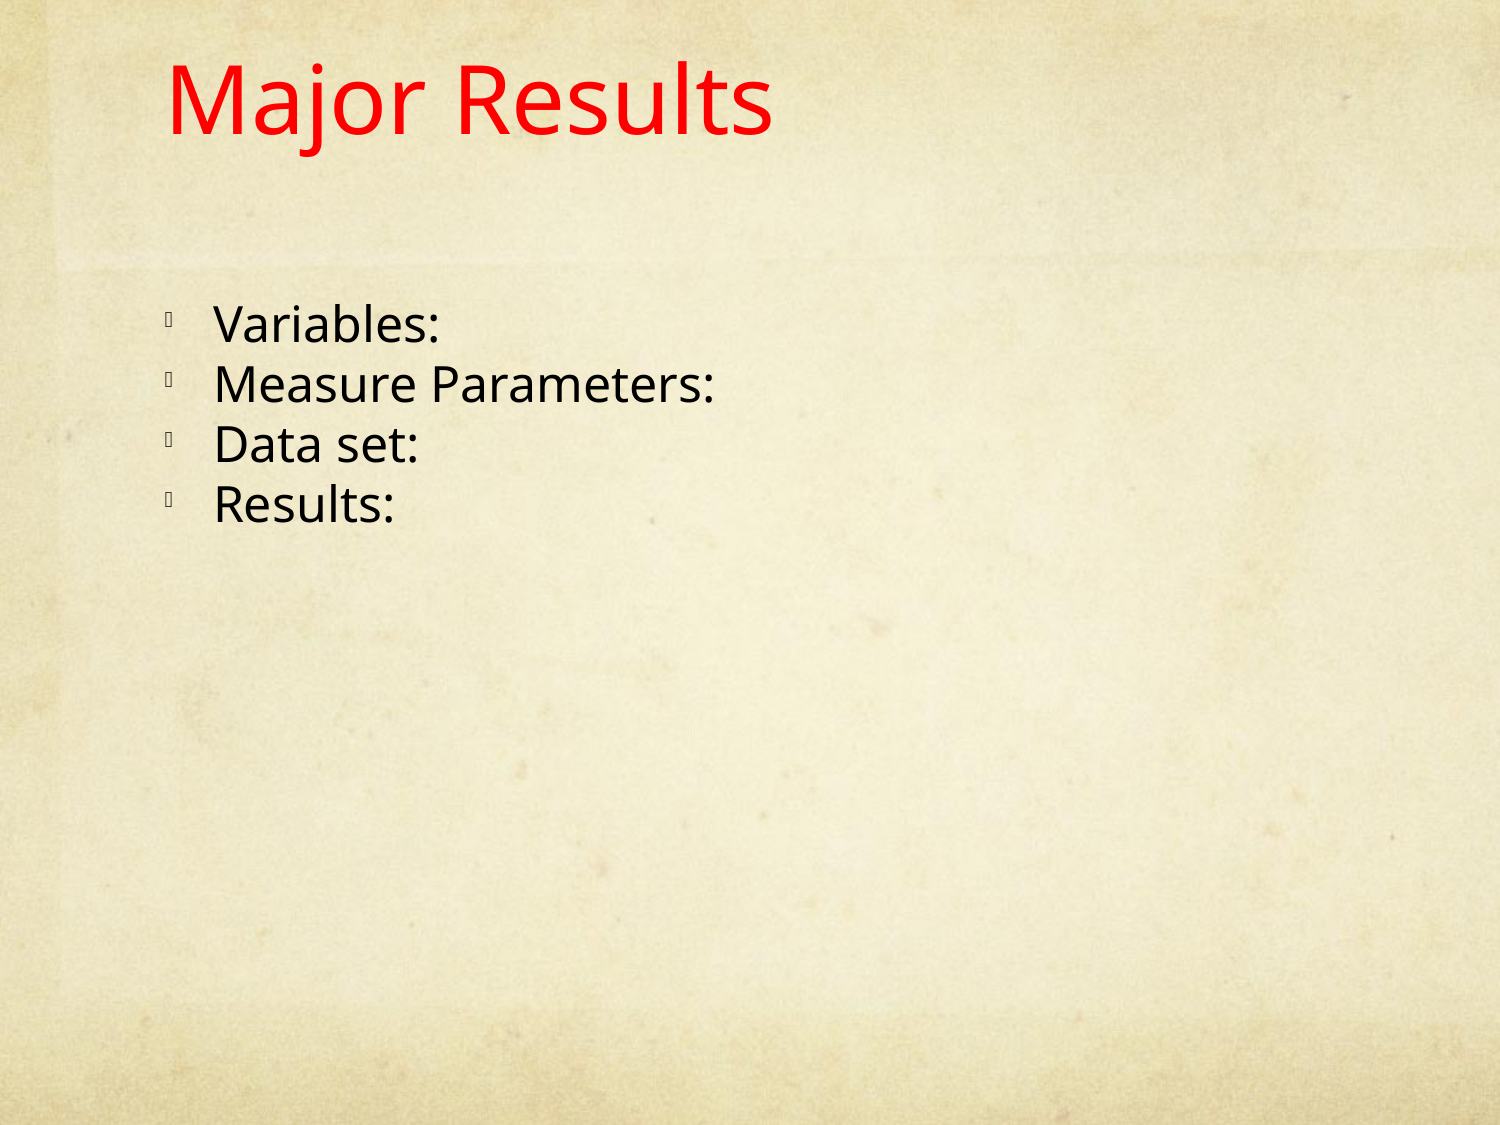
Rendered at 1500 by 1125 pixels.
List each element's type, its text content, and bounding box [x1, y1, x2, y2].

text_box Major Results [150, 82, 1350, 225]
text_box Variables: Measure Parameters: Data set: Results: [150, 284, 1350, 950]
picture [0, 0, 1500, 1125]
